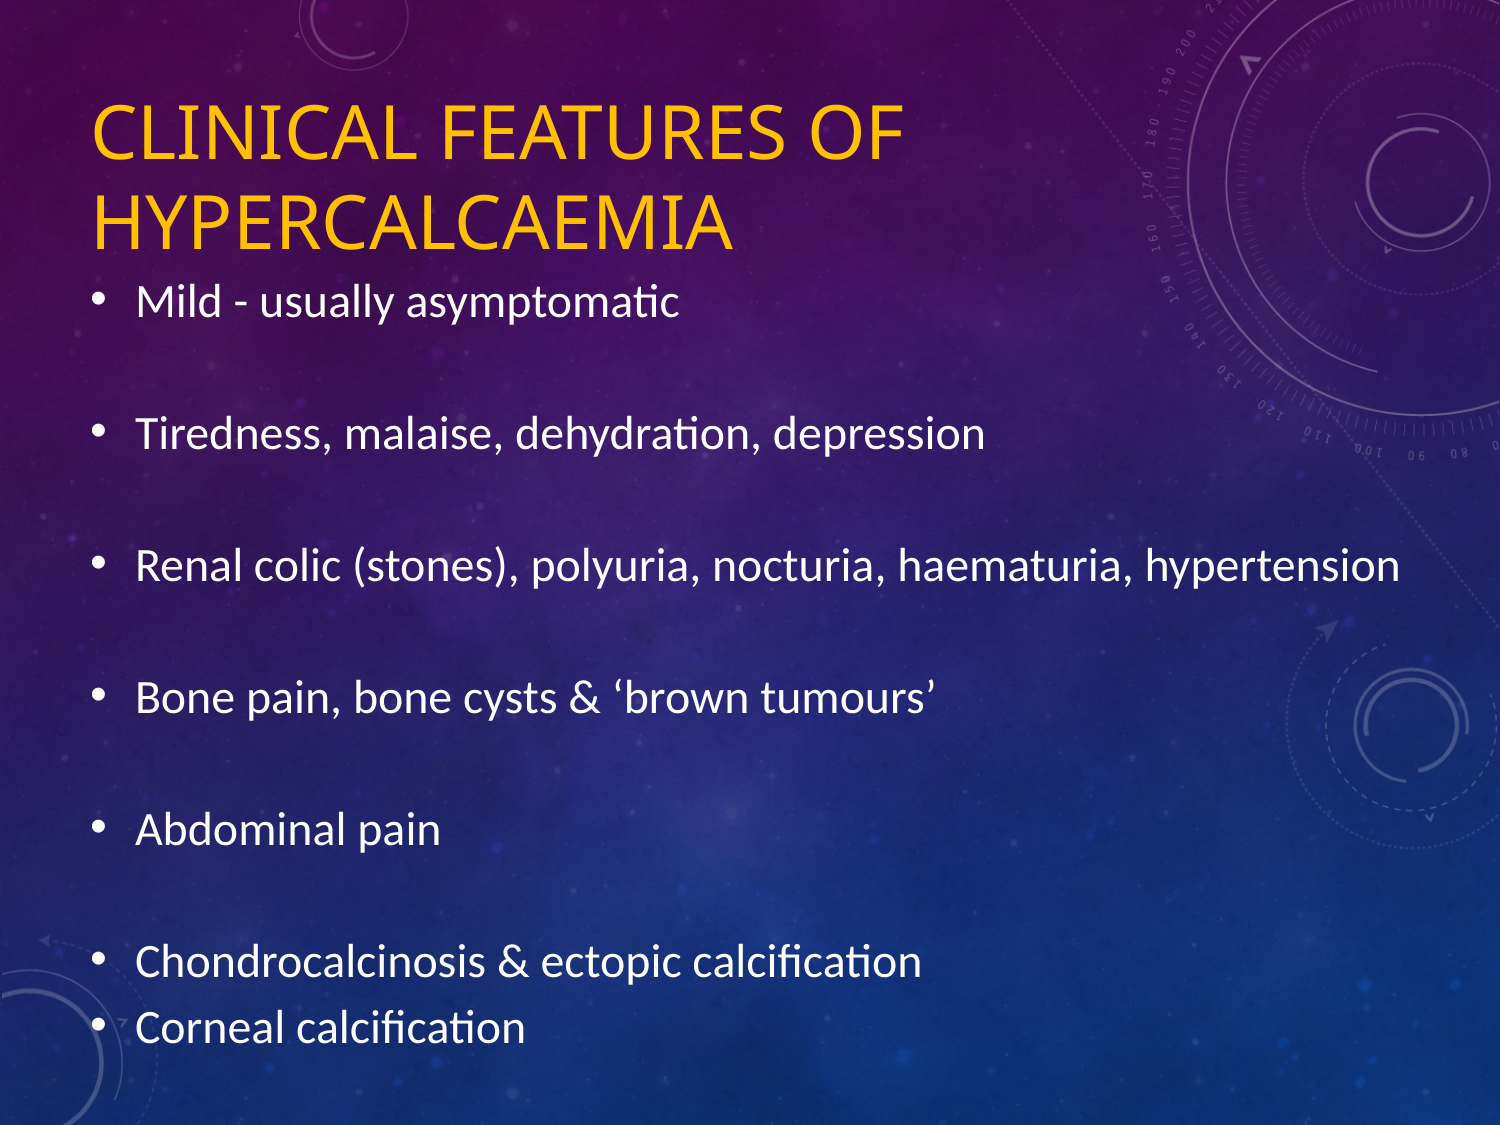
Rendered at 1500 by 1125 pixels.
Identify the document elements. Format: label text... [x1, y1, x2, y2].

list Mild - usually asymptomatic Tiredness, malaise, dehydration, depression Renal colic (stones), polyuria, nocturia, haematuria, hypertension Bone pain, bone cysts & ‘brown tumours’ Abdominal pain Chondrocalcinosis & ectopic calcification Corneal calcification [75, 262, 1425, 1071]
title Clinical Features of Hypercalcaemia [75, 54, 1350, 262]
picture [0, 0, 1500, 1125]
